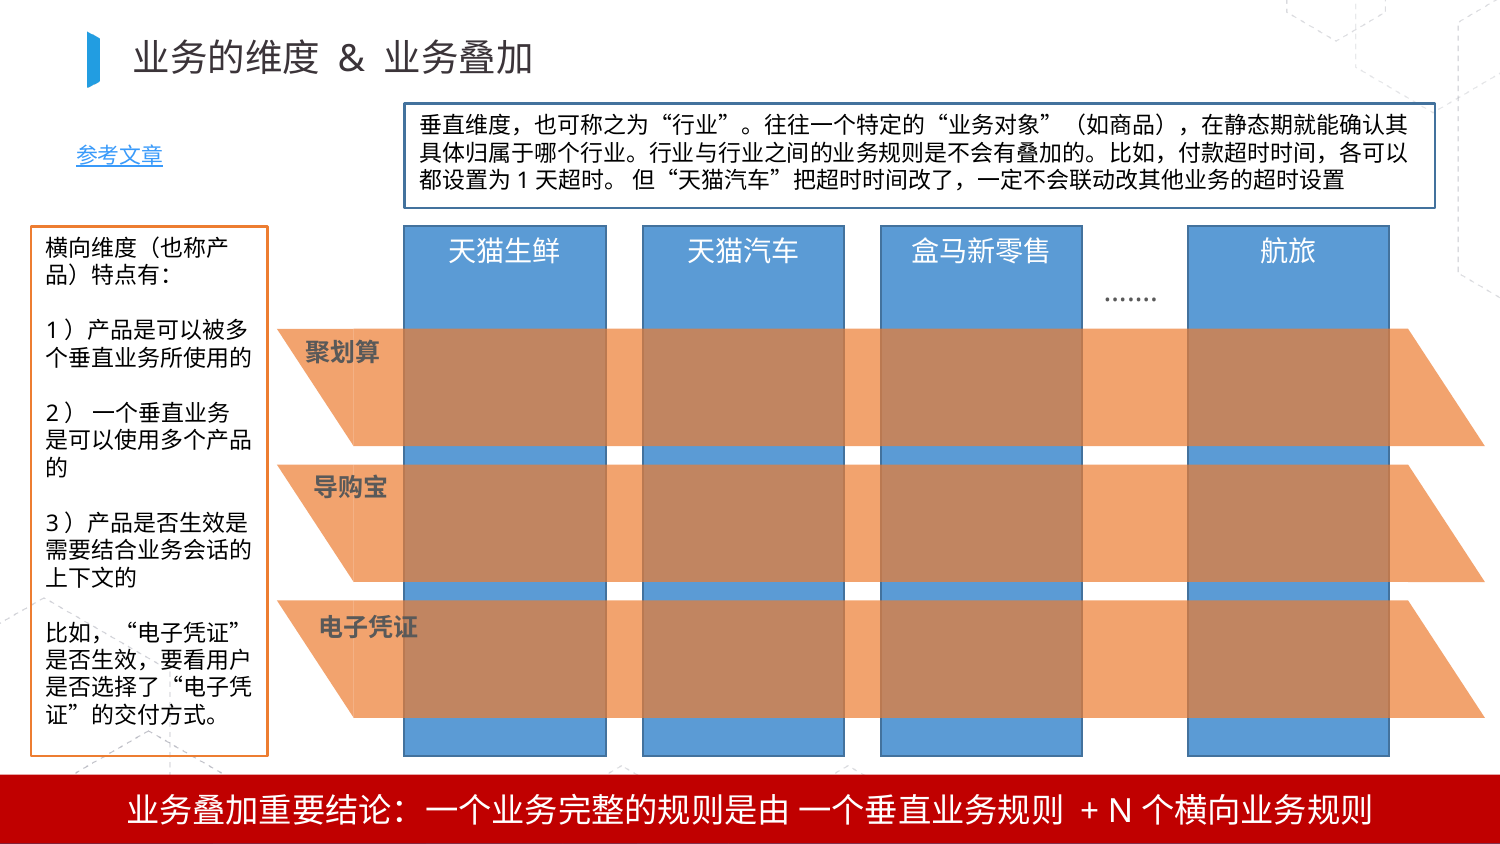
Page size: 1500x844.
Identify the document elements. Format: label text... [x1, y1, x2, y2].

title 业务的维度 & 业务叠加 [117, 25, 1409, 93]
text_box 横向维度（也称产品）特点有： 1）产品是可以被多个垂直业务所使用的 2） 一个垂直业务是可以使用多个产品的 3）产品是否生效是需要结合业务会话的上下文的 比如，“电子凭证”是否生效，要看用户是否选择了“电子凭证”的交付方式。 [31, 226, 268, 757]
text_box 参考文章 [61, 134, 212, 177]
picture [0, 0, 1500, 774]
text_box 垂直维度，也可称之为“行业”。往往一个特定的“业务对象”（如商品），在静态期就能确认其具体归属于哪个行业。行业与行业之间的业务规则是不会有叠加的。比如，付款超时时间，各可以都设置为1天超时。 但“天猫汽车”把超时时间改了，一定不会联动改其他业务的超时设置 [404, 103, 1435, 208]
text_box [276, 226, 1485, 757]
text_box 业务叠加重要结论：一个业务完整的规则是由 一个垂直业务规则 + N个横向业务规则 [0, 774, 1500, 844]
